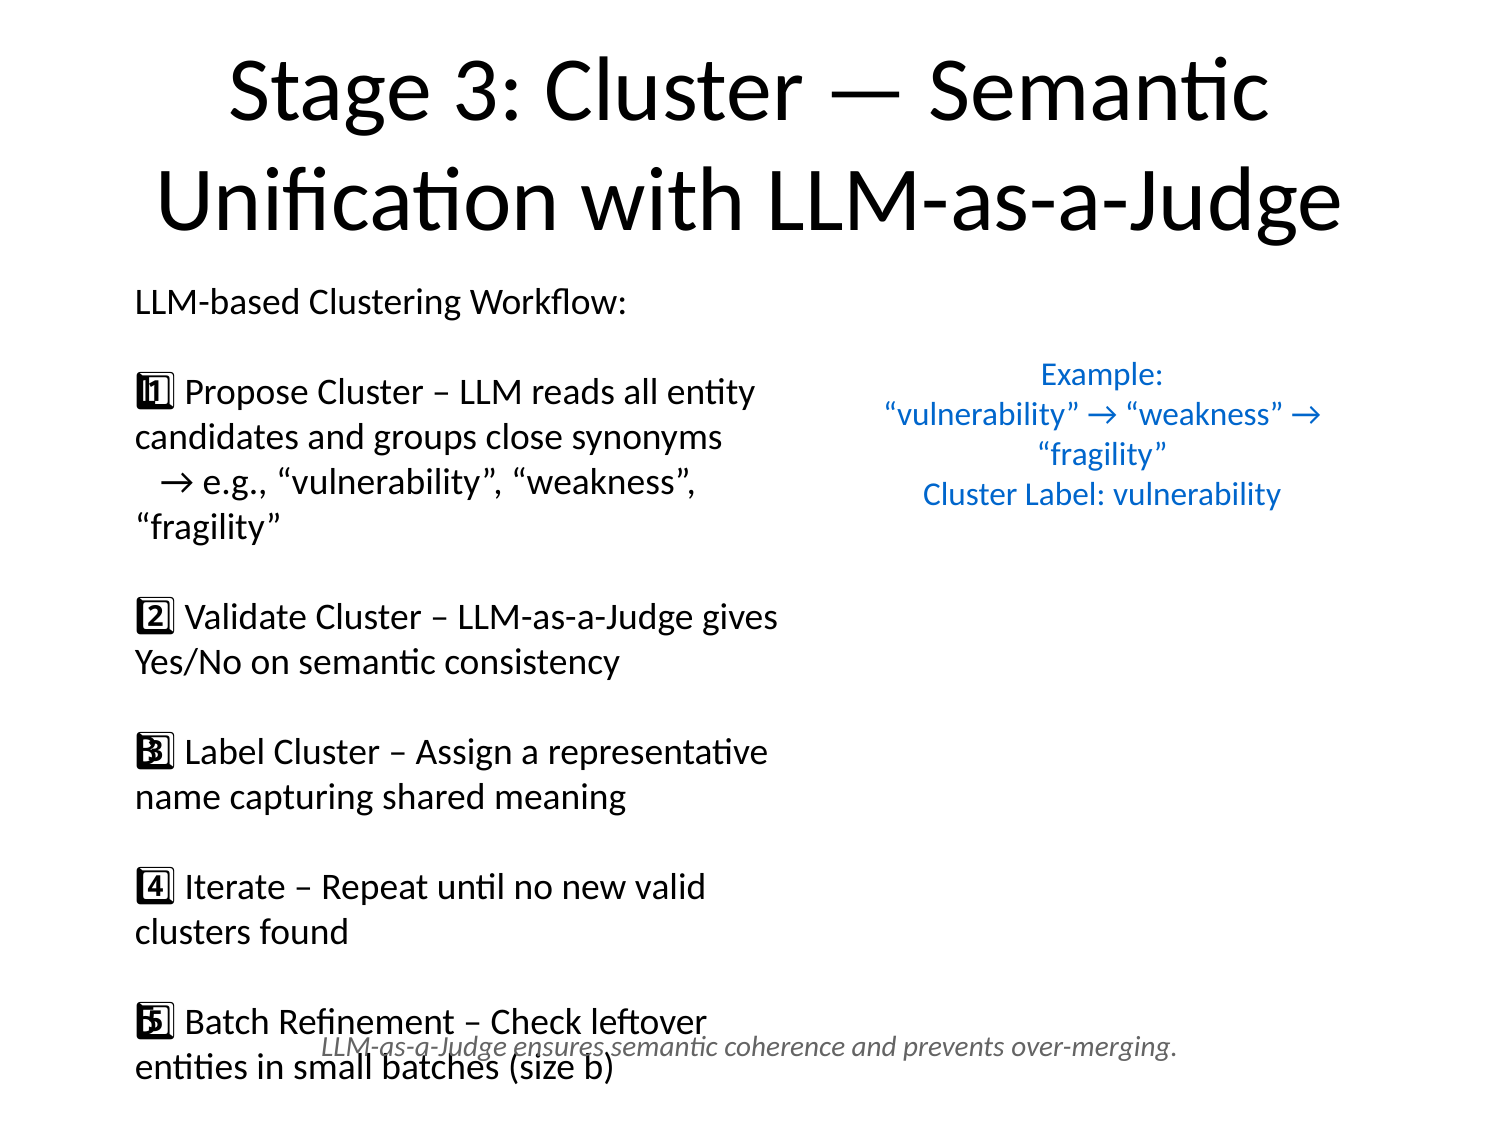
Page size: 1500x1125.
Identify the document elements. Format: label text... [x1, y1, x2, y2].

text_box Example: “vulnerability” → “weakness” → “fragility” Cluster Label: vulnerability [839, 299, 1365, 520]
text_box LLM-as-a-Judge ensures semantic coherence and prevents over-merging. [149, 974, 1350, 1070]
text_box LLM-based Clustering Workflow: 1️⃣ Propose Cluster – LLM reads all entity candidates and groups close synonyms → e.g., “vulnerability”, “weakness”, “fragility” 2️⃣ Validate Cluster – LLM-as-a-Judge gives Yes/No on semantic consistency 3️⃣ Label Cluster – Assign a representative name capturing shared meaning 4️⃣ Iterate – Repeat until no new valid clusters found 5️⃣ Batch Refinement – Check leftover entities in small batches (size b) 6️⃣ Re-validate – Re-run Judge check for any updated cluster 📈 Stop when all entities are clustered or validated. [119, 269, 795, 1125]
title Stage 3: Cluster — Semantic Unification with LLM-as-a-Judge [75, 45, 1425, 233]
